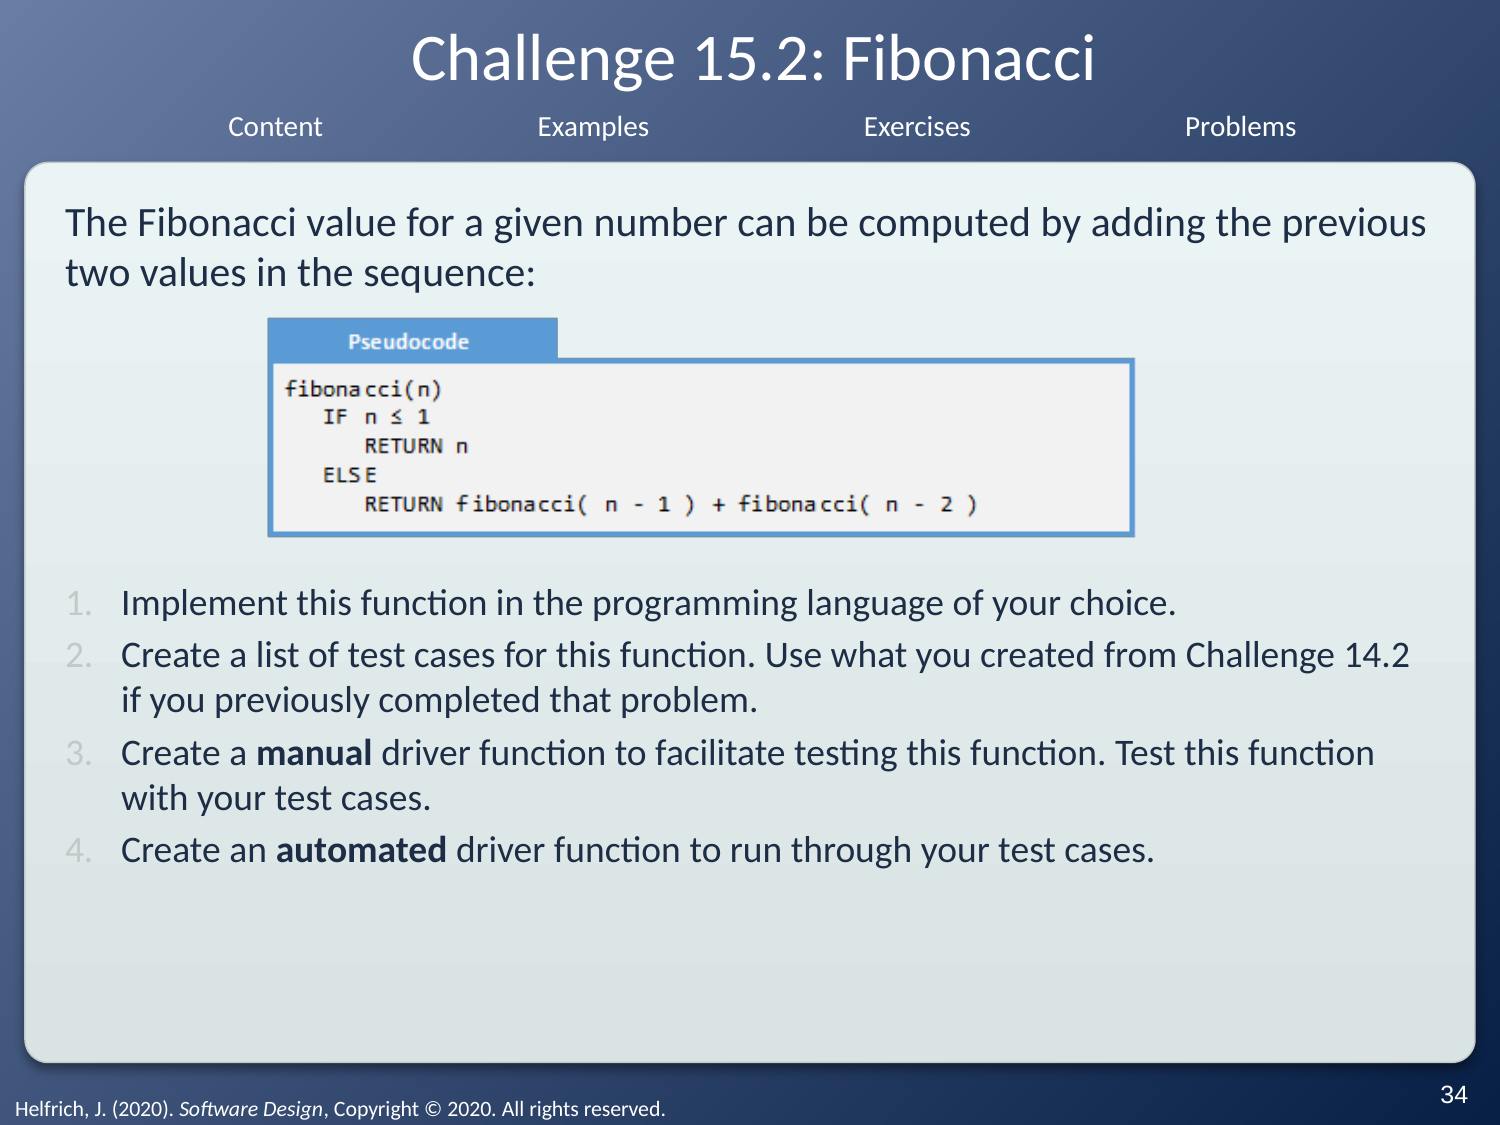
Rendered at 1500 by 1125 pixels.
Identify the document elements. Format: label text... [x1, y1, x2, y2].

list The Fibonacci value for a given number can be computed by adding the previous two values in the sequence: Implement this function in the programming language of your choice. Create a list of test cases for this function. Use what you created from Challenge 14.2 if you previously completed that problem. Create a manual driver function to facilitate testing this function. Test this function with your test cases. Create an automated driver function to run through your test cases. [50, 187, 1450, 1038]
slide_number ‹#› [1404, 1062, 1500, 1125]
picture [260, 313, 1140, 542]
title Challenge 15.2: Fibonacci [33, 16, 1475, 92]
